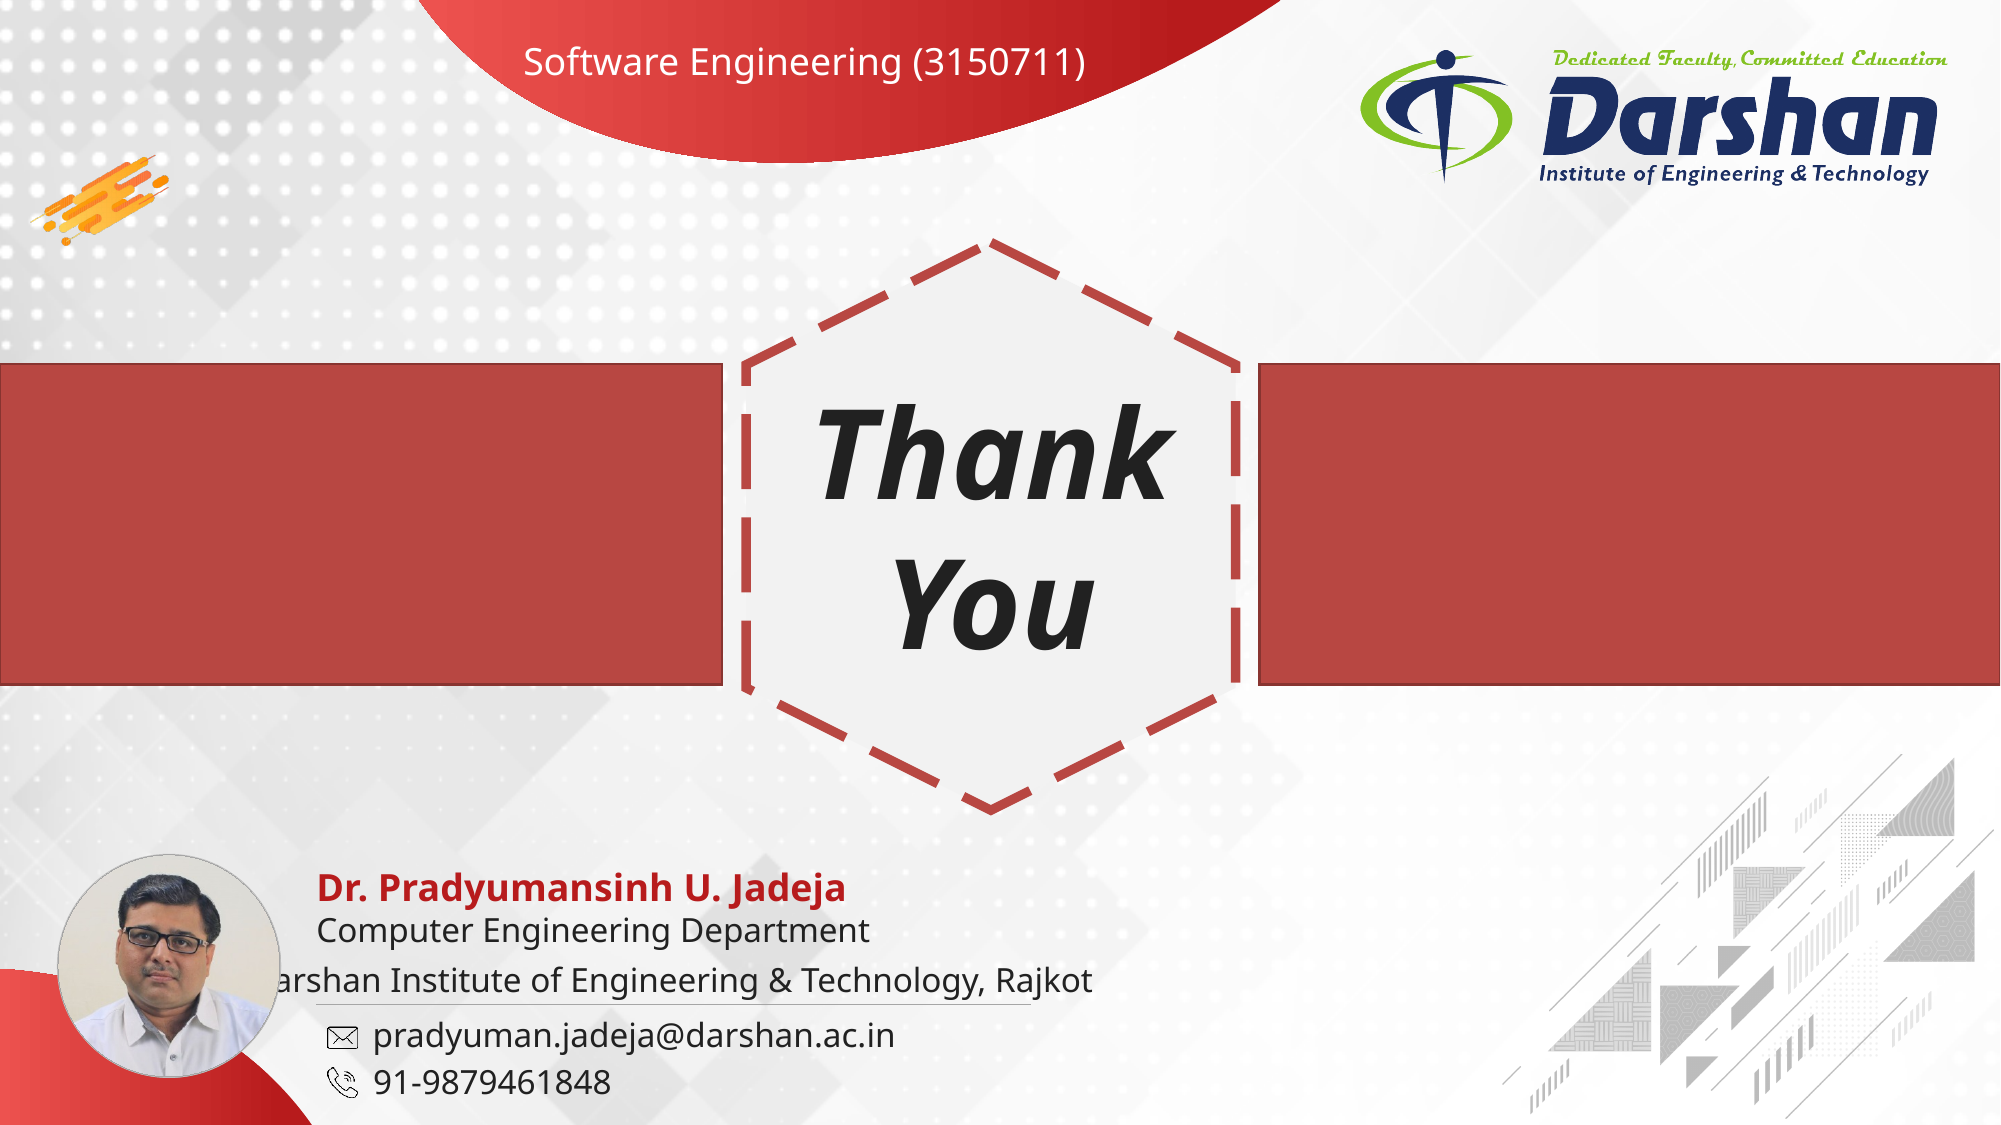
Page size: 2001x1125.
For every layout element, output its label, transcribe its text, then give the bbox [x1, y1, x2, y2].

picture [1360, 50, 1948, 186]
list Computer Engineering Department [301, 913, 915, 956]
picture [10, 137, 189, 265]
list Dr. Pradyumansinh U. Jadeja [301, 865, 1217, 913]
list pradyuman.jadeja@darshan.ac.in [357, 1013, 971, 1061]
list 91-9879461848 [358, 1059, 972, 1108]
list Software Engineering (3150711) [423, 3, 1186, 124]
picture [57, 854, 280, 1077]
picture [327, 1067, 358, 1098]
picture [327, 1022, 357, 1053]
